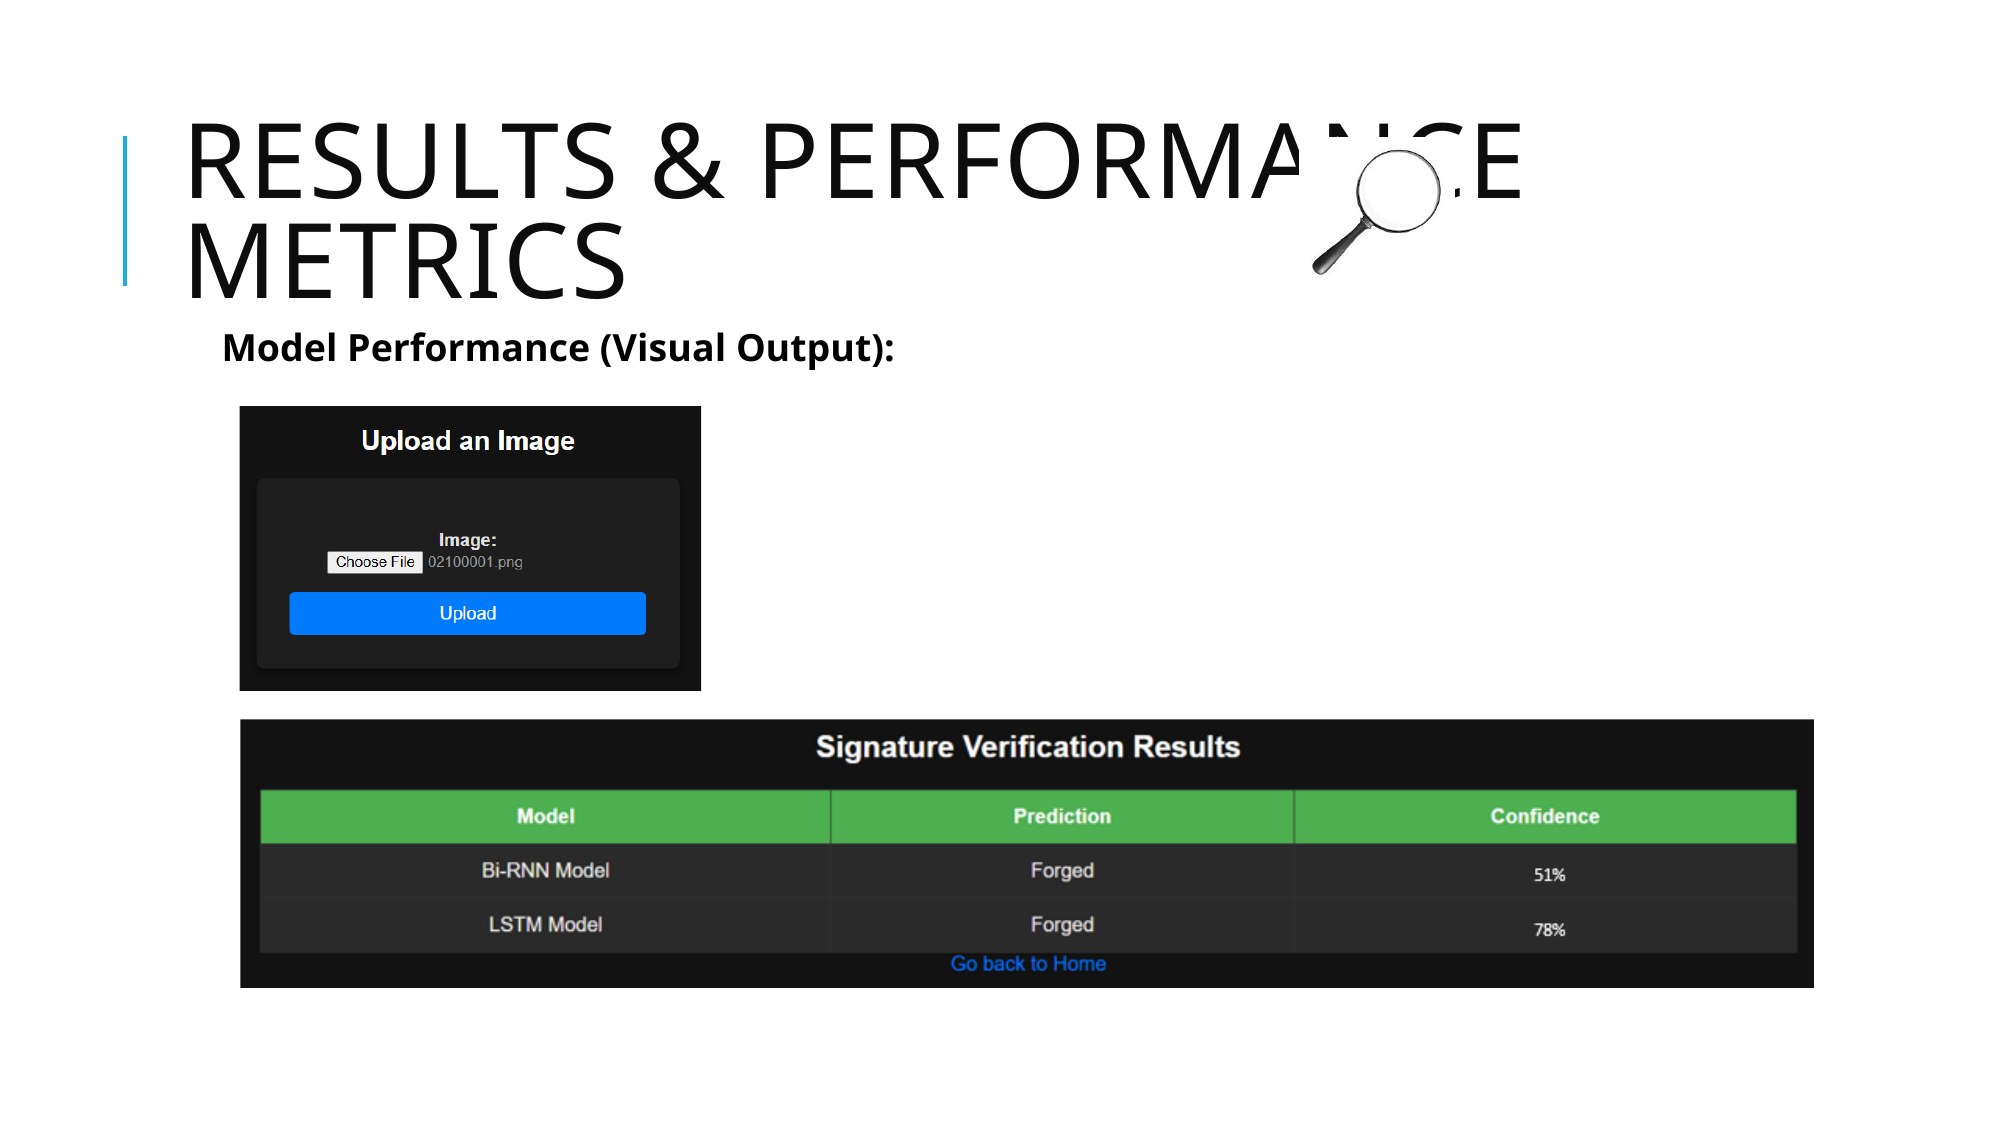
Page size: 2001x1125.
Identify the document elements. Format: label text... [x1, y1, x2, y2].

picture [239, 718, 1814, 988]
title Results & Performance Metrics [168, 96, 1763, 342]
picture [1299, 136, 1455, 293]
picture [239, 405, 702, 691]
text_box Model Performance (Visual Output): [206, 316, 1178, 377]
